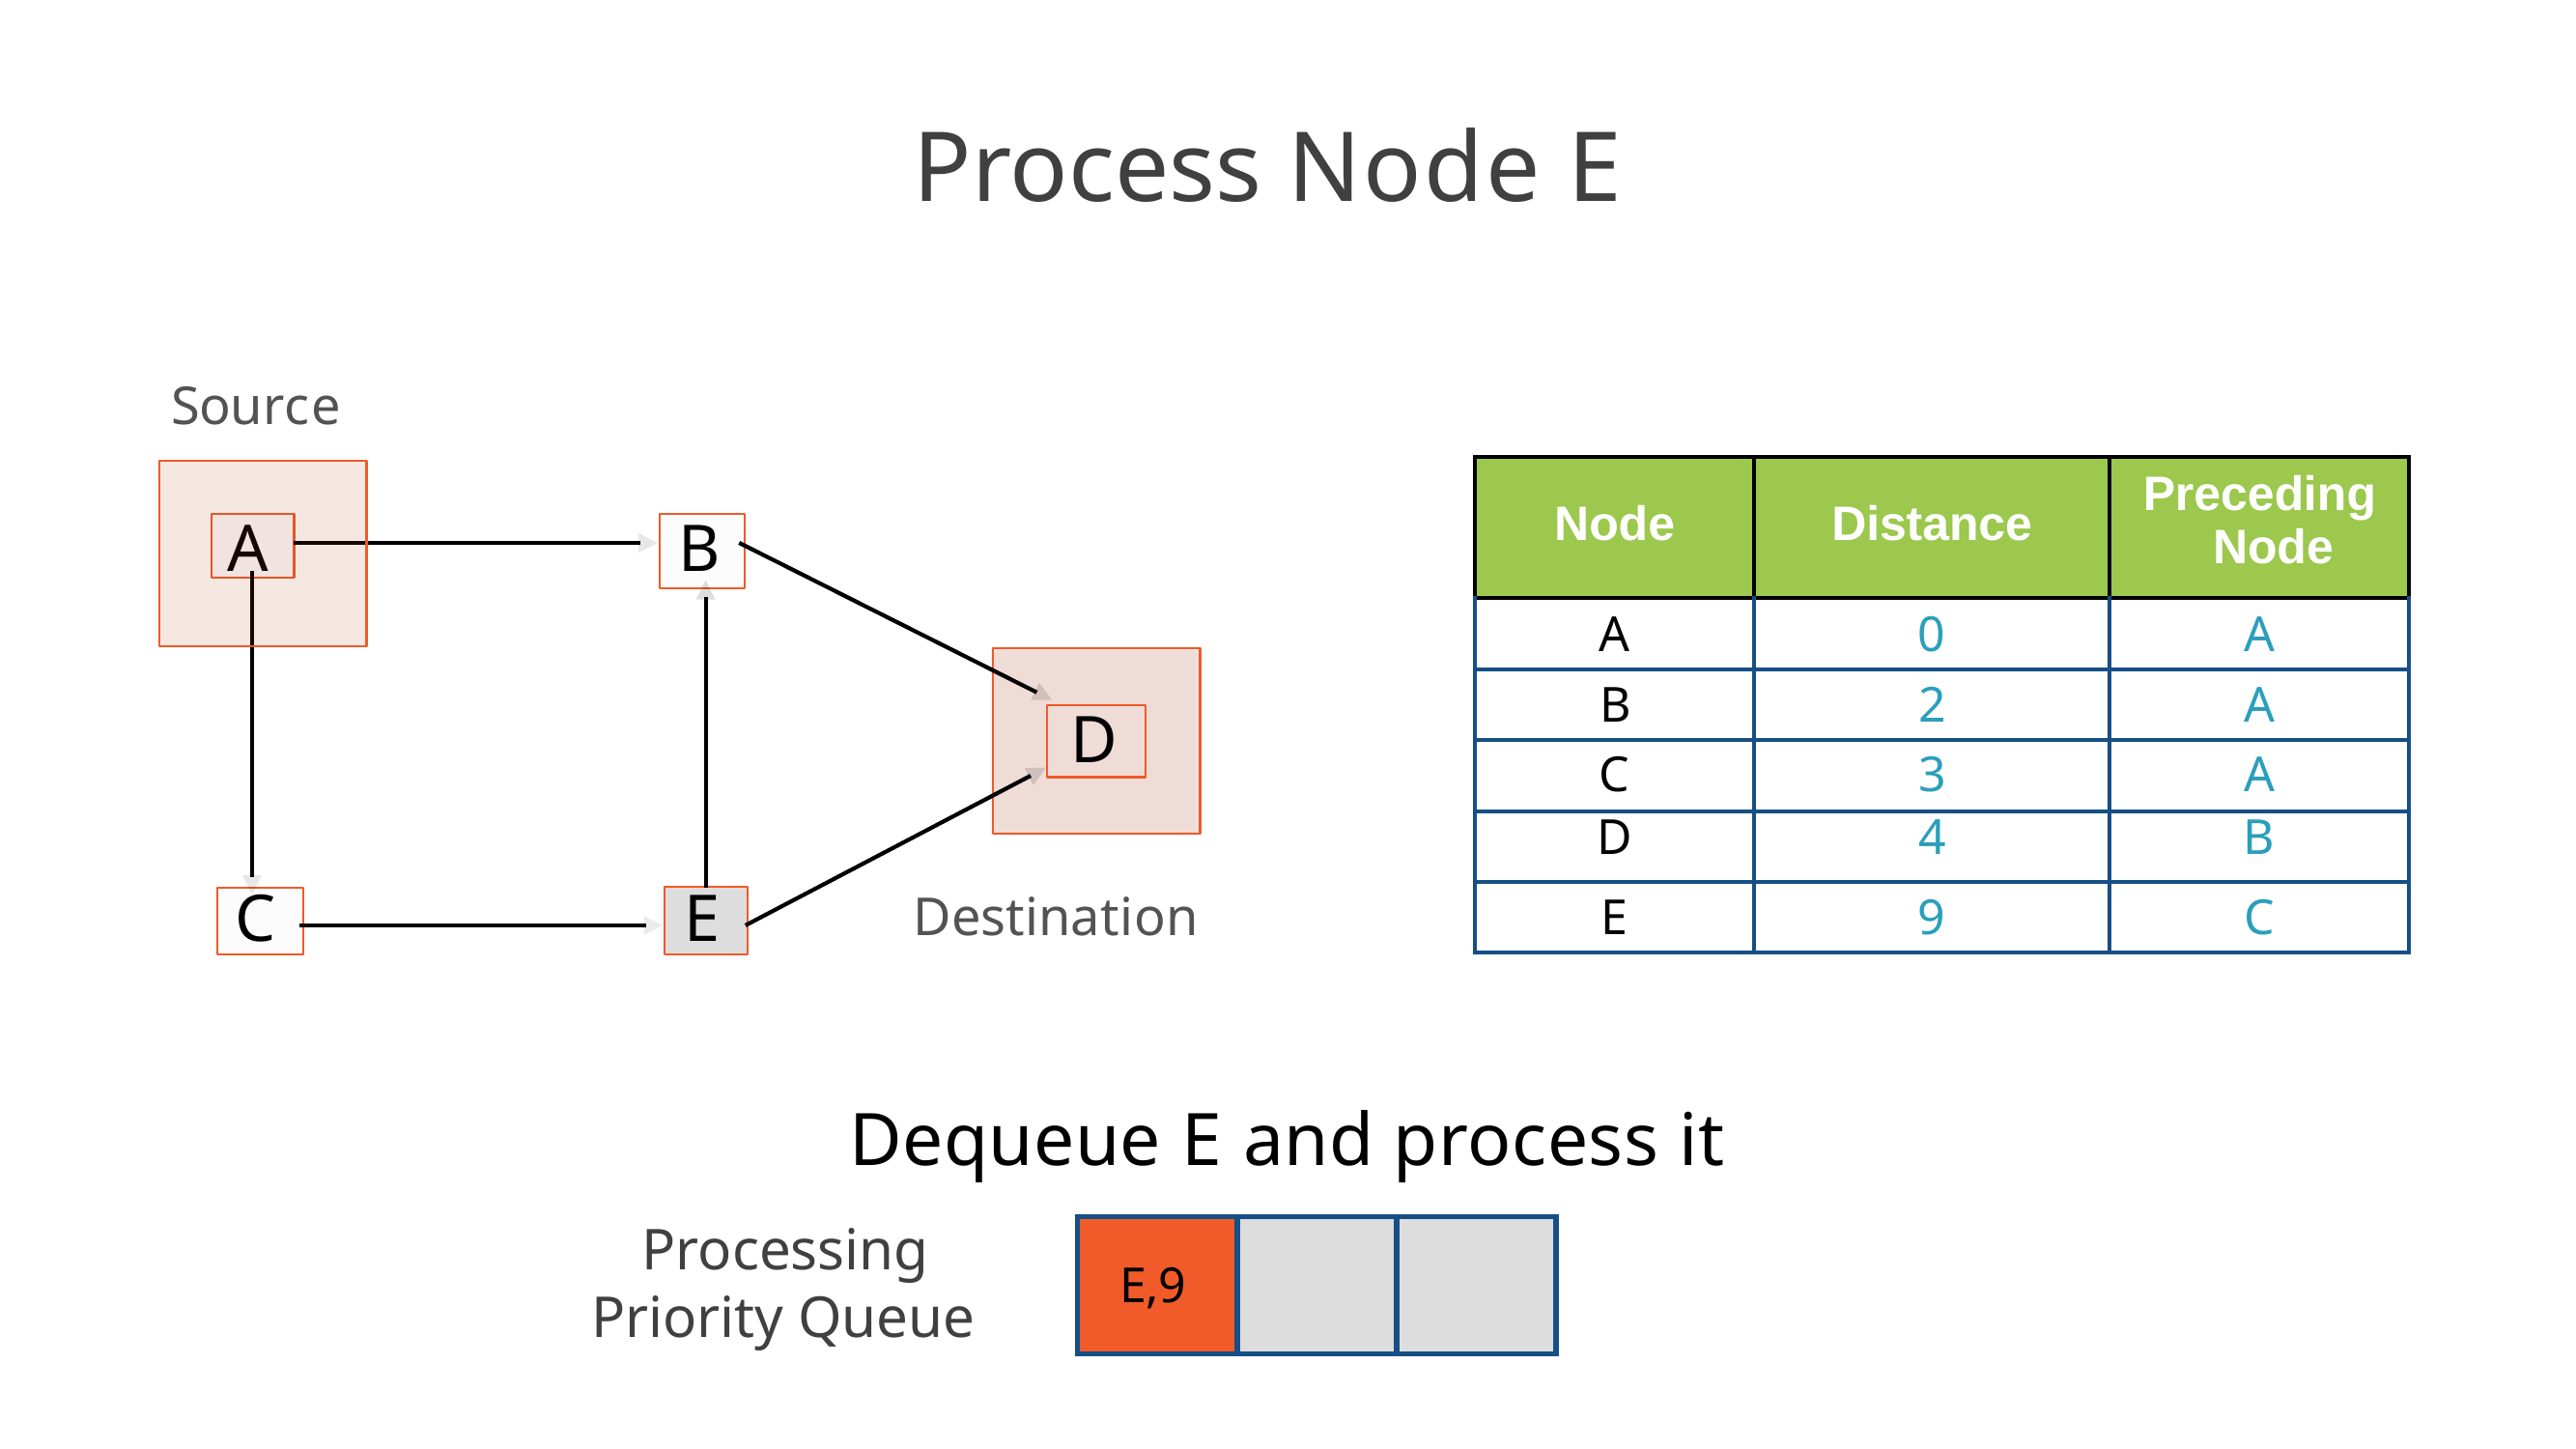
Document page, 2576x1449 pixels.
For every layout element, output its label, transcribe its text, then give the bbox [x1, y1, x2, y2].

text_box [1056, 703, 1147, 779]
table_cell 0 [1756, 600, 2108, 668]
table_cell A [2111, 742, 2407, 810]
table_header Node [1477, 459, 1752, 596]
text_box E [665, 942, 749, 954]
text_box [1056, 512, 1205, 841]
title Process Node E [911, 102, 1664, 347]
table_cell A [2111, 600, 2407, 668]
table_cell C [1477, 742, 1752, 810]
table_cell 9 [1756, 884, 2108, 951]
table_cell B [1477, 671, 1752, 738]
table_cell 2 [1756, 671, 2108, 738]
text_box Dequeue E and process it Processing Priority Queue [589, 1090, 1780, 1350]
table_header [1240, 1219, 1394, 1351]
table_header E,9 [1080, 1219, 1234, 1351]
table_header Distance [1756, 459, 2108, 596]
table_cell B [2111, 813, 2407, 880]
table_header Preceding Node [2111, 459, 2407, 596]
text_box C [216, 942, 303, 954]
table_cell E [1477, 884, 1752, 951]
table_header [1400, 1219, 1553, 1351]
table_cell A [1477, 600, 1752, 668]
table_cell A [2111, 671, 2407, 738]
table_cell D [1477, 813, 1752, 880]
text_box Source [168, 370, 355, 436]
table_cell C [2111, 884, 2407, 951]
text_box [154, 457, 1053, 936]
table_cell 3 [1756, 742, 2108, 810]
text_box Destination [911, 881, 1217, 947]
table_cell 4 [1756, 813, 2108, 880]
